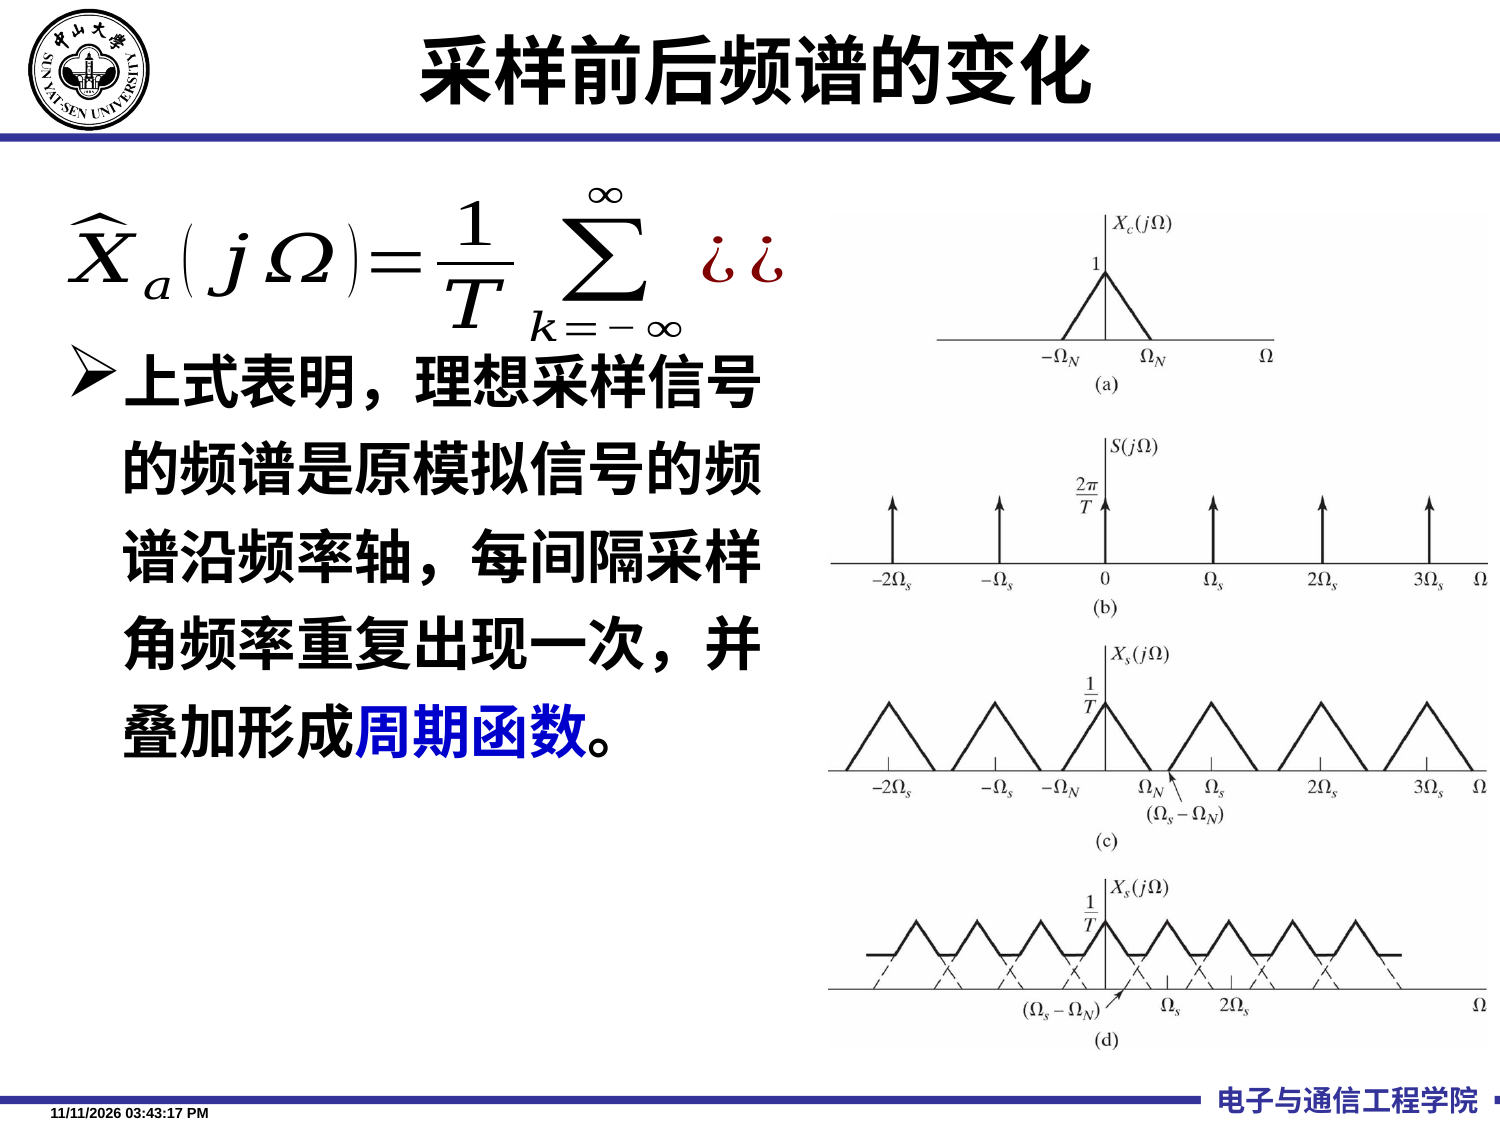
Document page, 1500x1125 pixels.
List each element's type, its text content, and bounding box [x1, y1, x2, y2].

picture [28, 8, 150, 131]
picture [827, 212, 1488, 1051]
title 采样前后频谱的变化 [174, 0, 1338, 138]
list 上式表明，理想采样信号的频谱是原模拟信号的频谱沿频率轴，每间隔采样角频率重复出现一次，并叠加形成周期函数。 [50, 162, 800, 1075]
